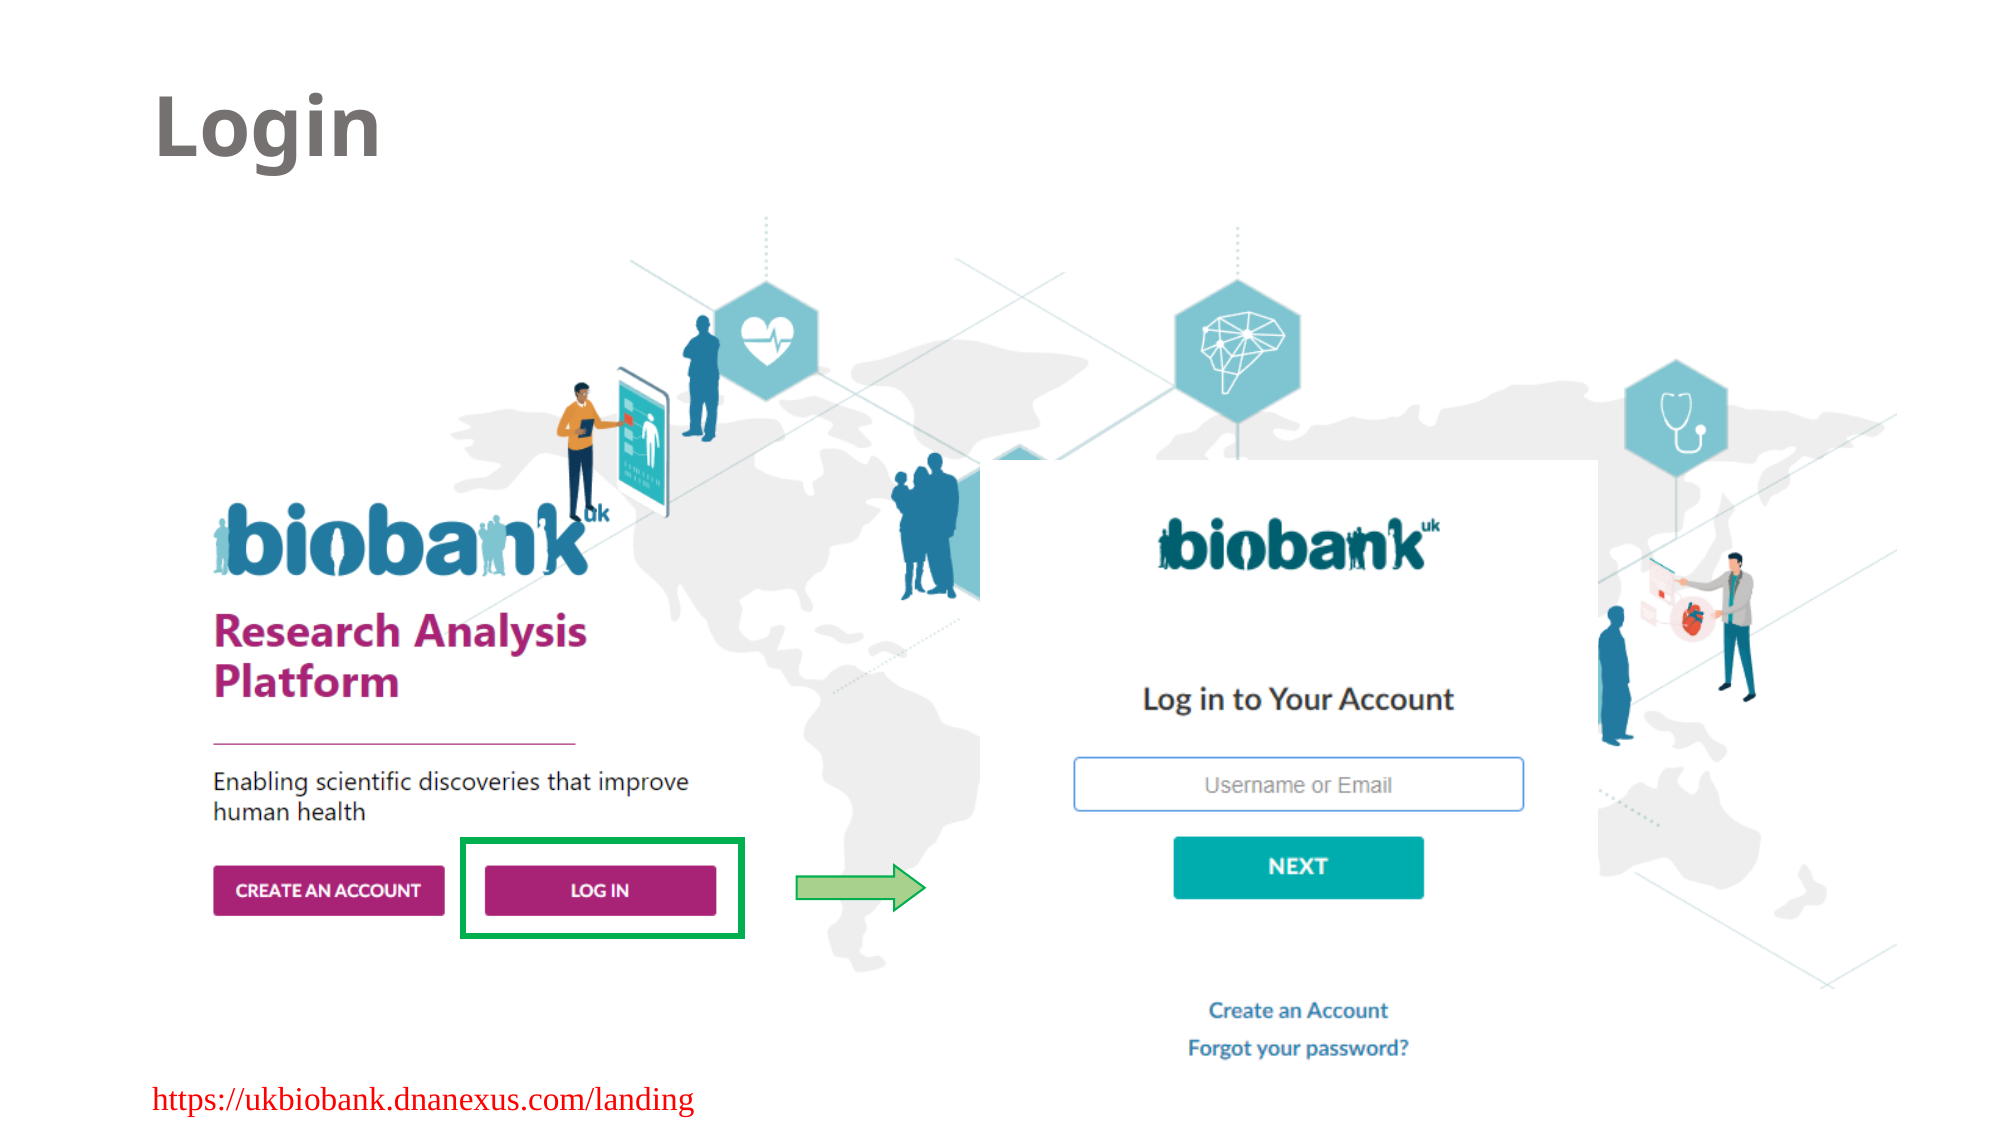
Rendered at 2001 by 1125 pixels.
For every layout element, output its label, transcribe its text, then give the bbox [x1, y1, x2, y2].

picture [206, 214, 1897, 1109]
text_box https://ukbiobank.dnanexus.com/landing [137, 1069, 903, 1125]
text_box Login [137, 44, 1897, 183]
